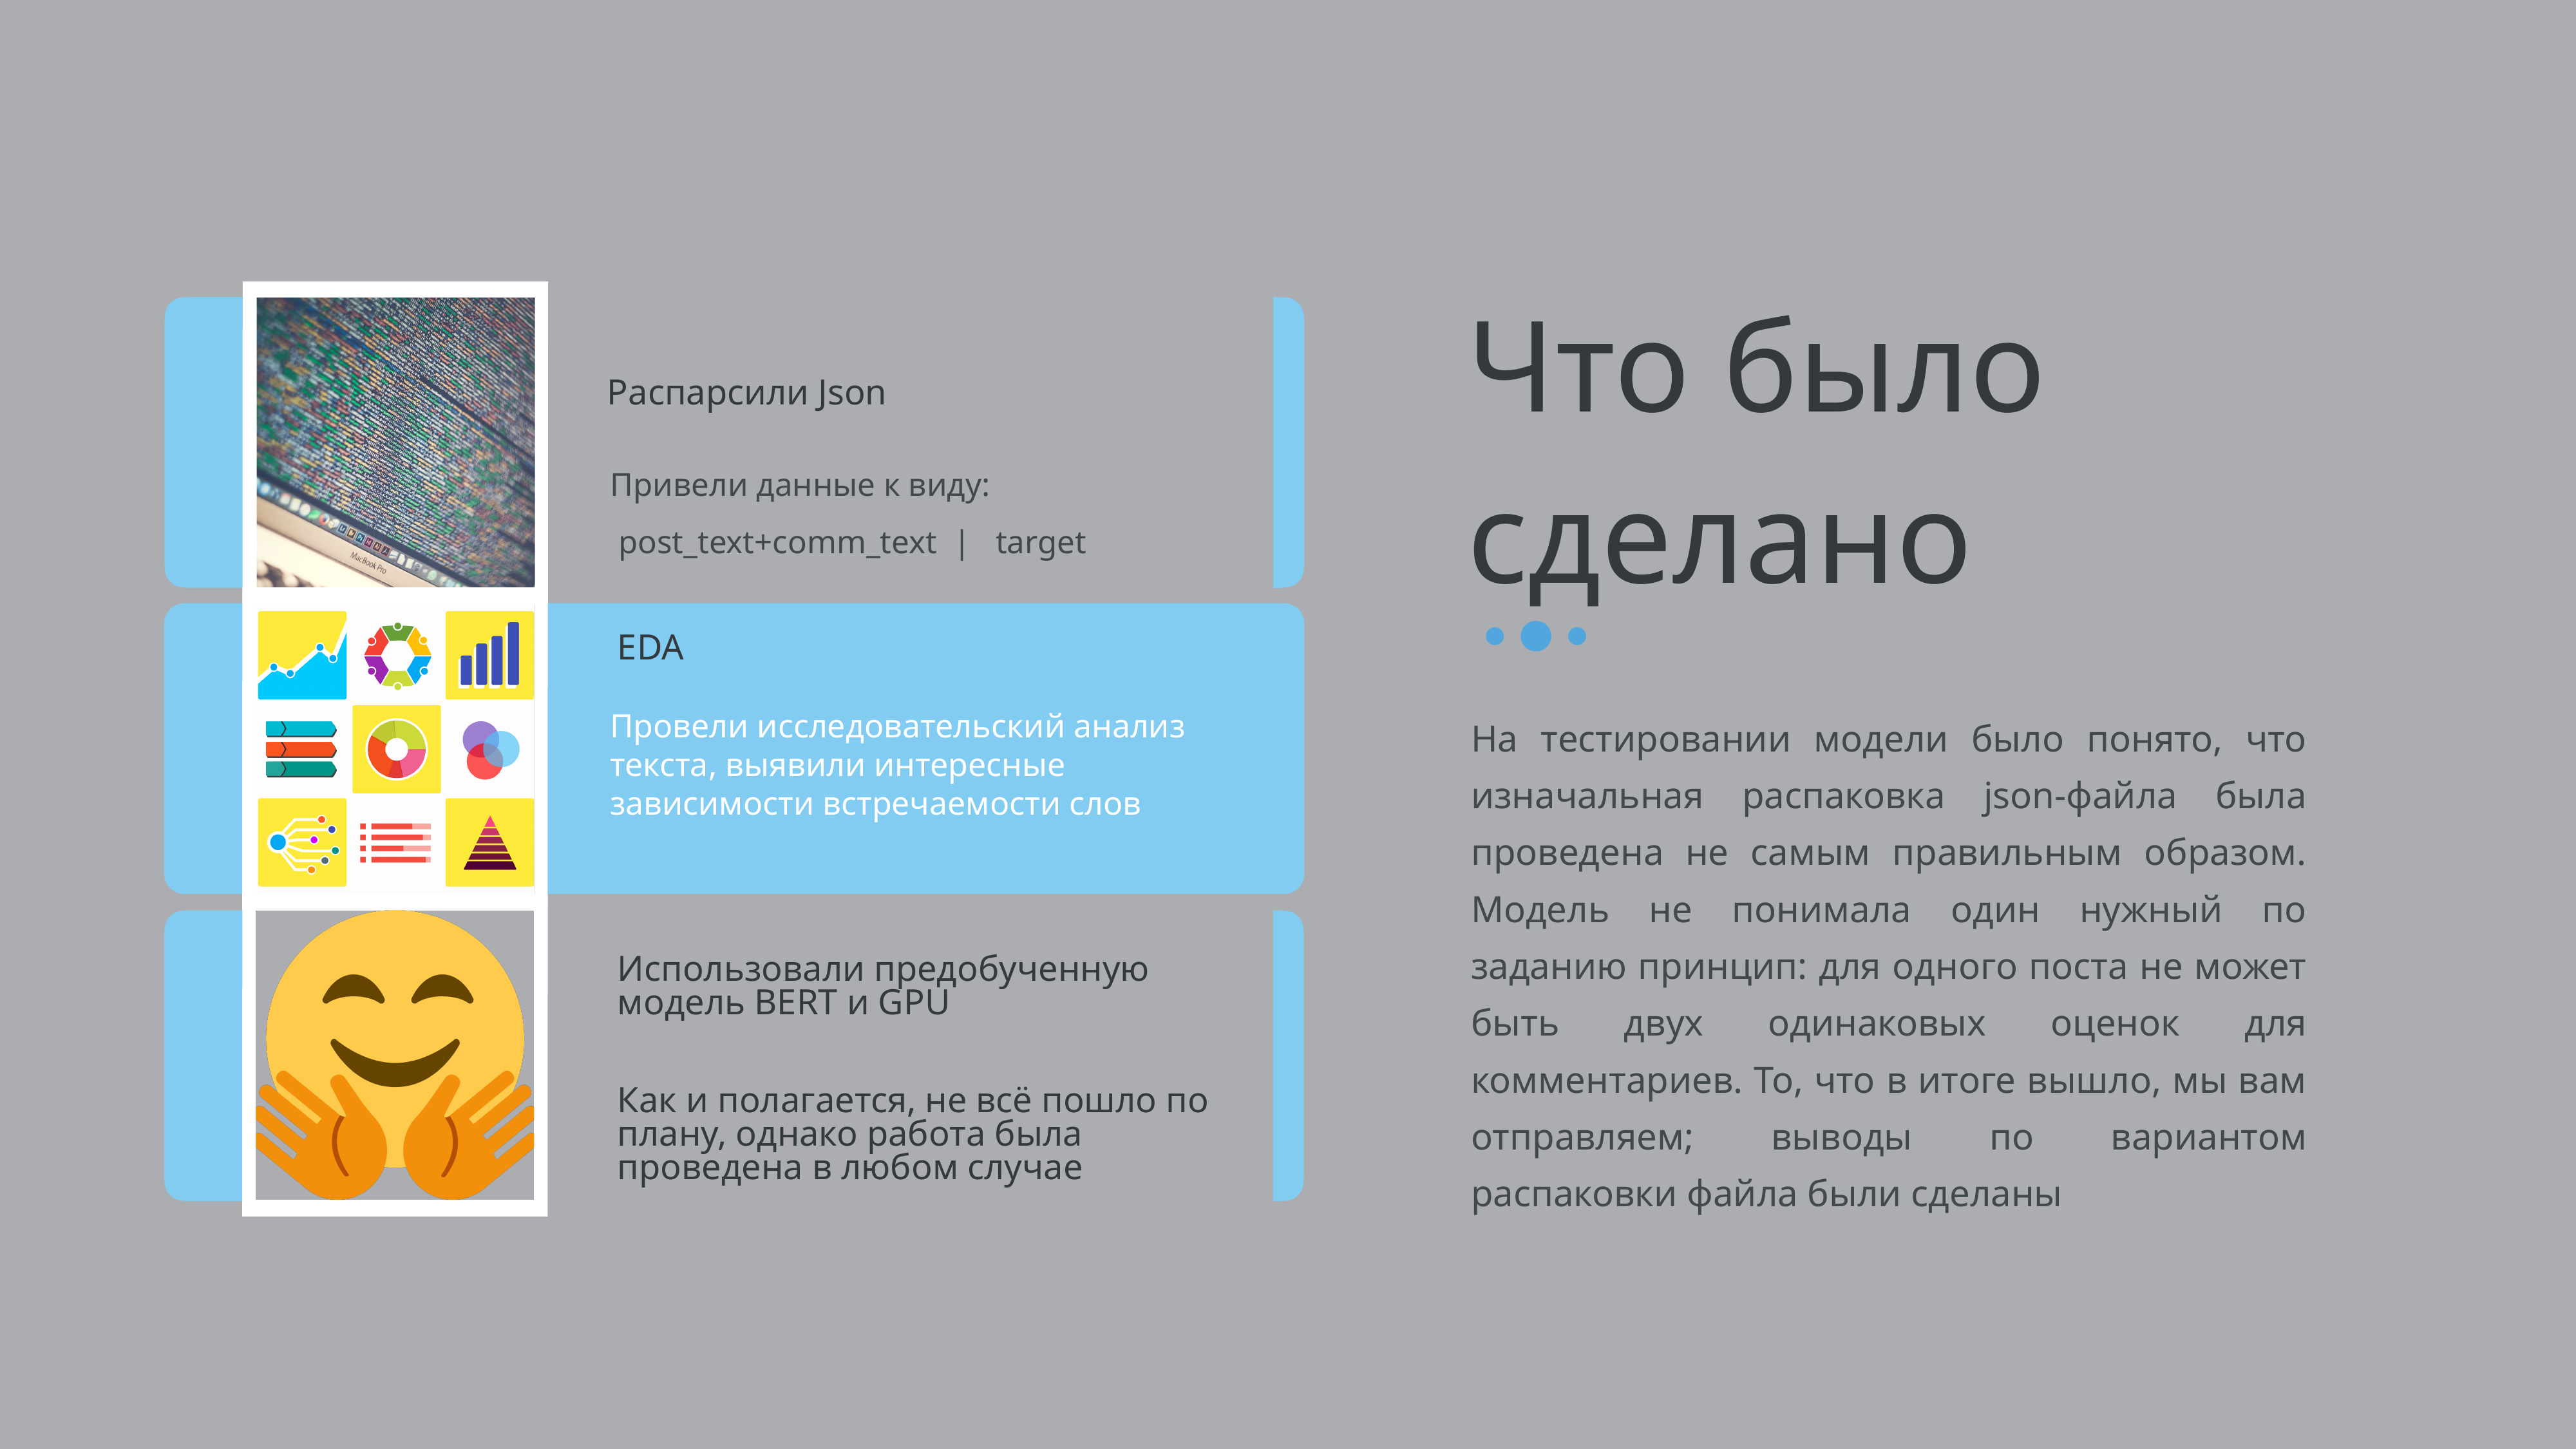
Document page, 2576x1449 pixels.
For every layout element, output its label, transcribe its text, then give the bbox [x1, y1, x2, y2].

picture [256, 910, 535, 1200]
text_box [1273, 297, 1305, 588]
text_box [1463, 272, 2311, 1322]
text_box [1273, 910, 1304, 1202]
picture [256, 297, 535, 587]
text_box [164, 910, 249, 1202]
text_box Провели исследовательский анализ текста, выявили интересные зависимости встречаемости слов [605, 701, 1255, 866]
picture [256, 604, 535, 895]
text_box [249, 902, 541, 1209]
text_box Распарсили Json [603, 374, 1237, 416]
text_box Как и полагается, не всё пошло по плану, однако работа была проведена в любом случае [613, 1082, 1247, 1191]
text_box Использовали предобученную модель BERT и GPU [613, 950, 1247, 1025]
text_box EDA [613, 629, 1247, 671]
text_box Привели данные к виду: post_text+comm_text | target [606, 441, 1255, 565]
text_box [250, 289, 541, 596]
text_box [249, 595, 541, 902]
text_box [540, 603, 1305, 895]
text_box [164, 603, 249, 895]
text_box [164, 297, 250, 588]
